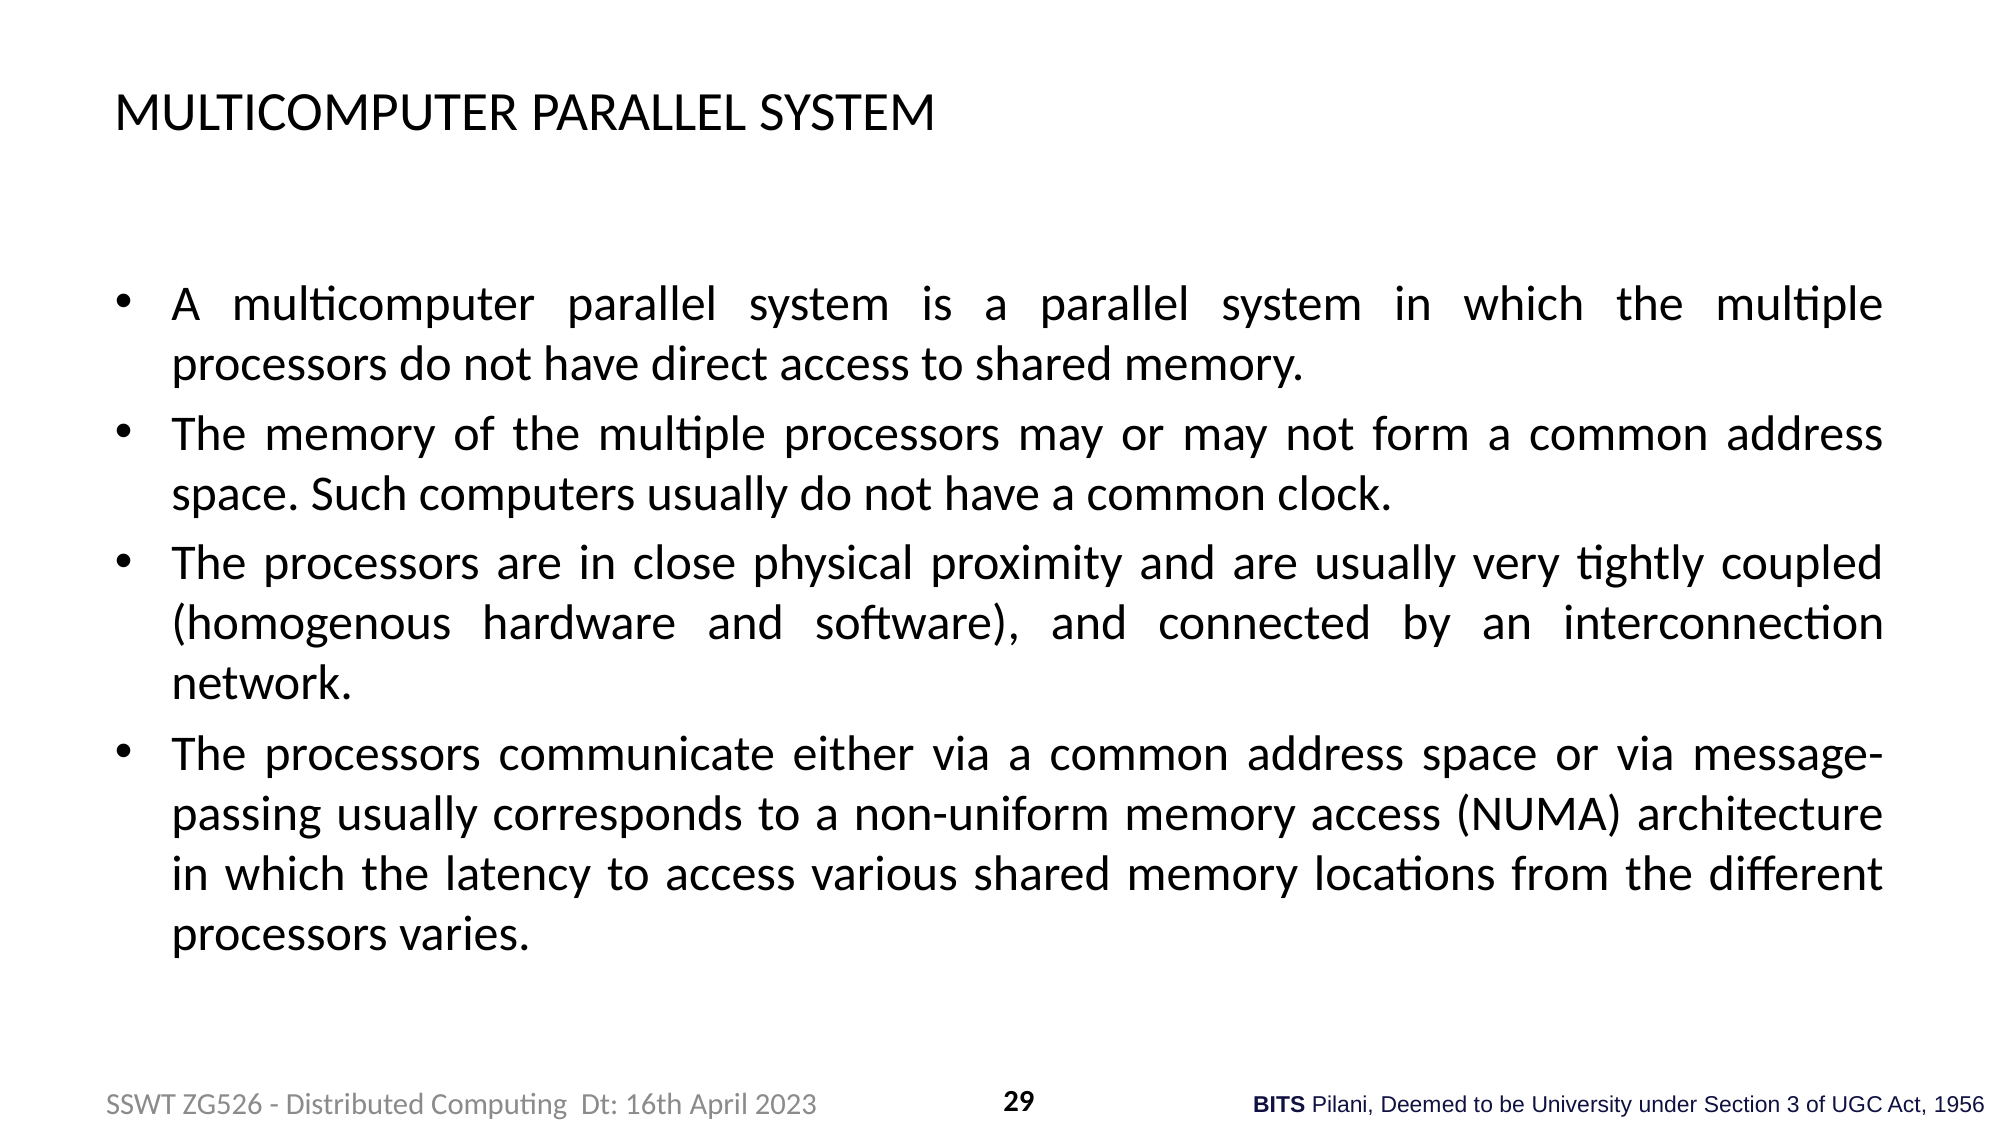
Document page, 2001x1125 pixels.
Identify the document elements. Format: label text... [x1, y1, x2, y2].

list A multicomputer parallel system is a parallel system in which the multiple processors do not have direct access to shared memory. The memory of the multiple processors may or may not form a common address space. Such computers usually do not have a common clock. The processors are in close physical proximity and are usually very tightly coupled (homogenous hardware and software), and connected by an interconnection network. The processors communicate either via a common address space or via message-passing usually corresponds to a non-uniform memory access (NUMA) architecture in which the latency to access various shared memory locations from the different processors varies. [99, 262, 1900, 1005]
footer SSWT ZG526 - Distributed Computing Dt: 16th April 2023 [91, 1072, 931, 1125]
title MULTICOMPUTER PARALLEL SYSTEM [99, 14, 1893, 203]
footer SSWT ZG526 - Distributed Computing Dt: 16th April 2023 [1050, 1072, 1393, 1125]
slide_number 29 [931, 1069, 1050, 1125]
